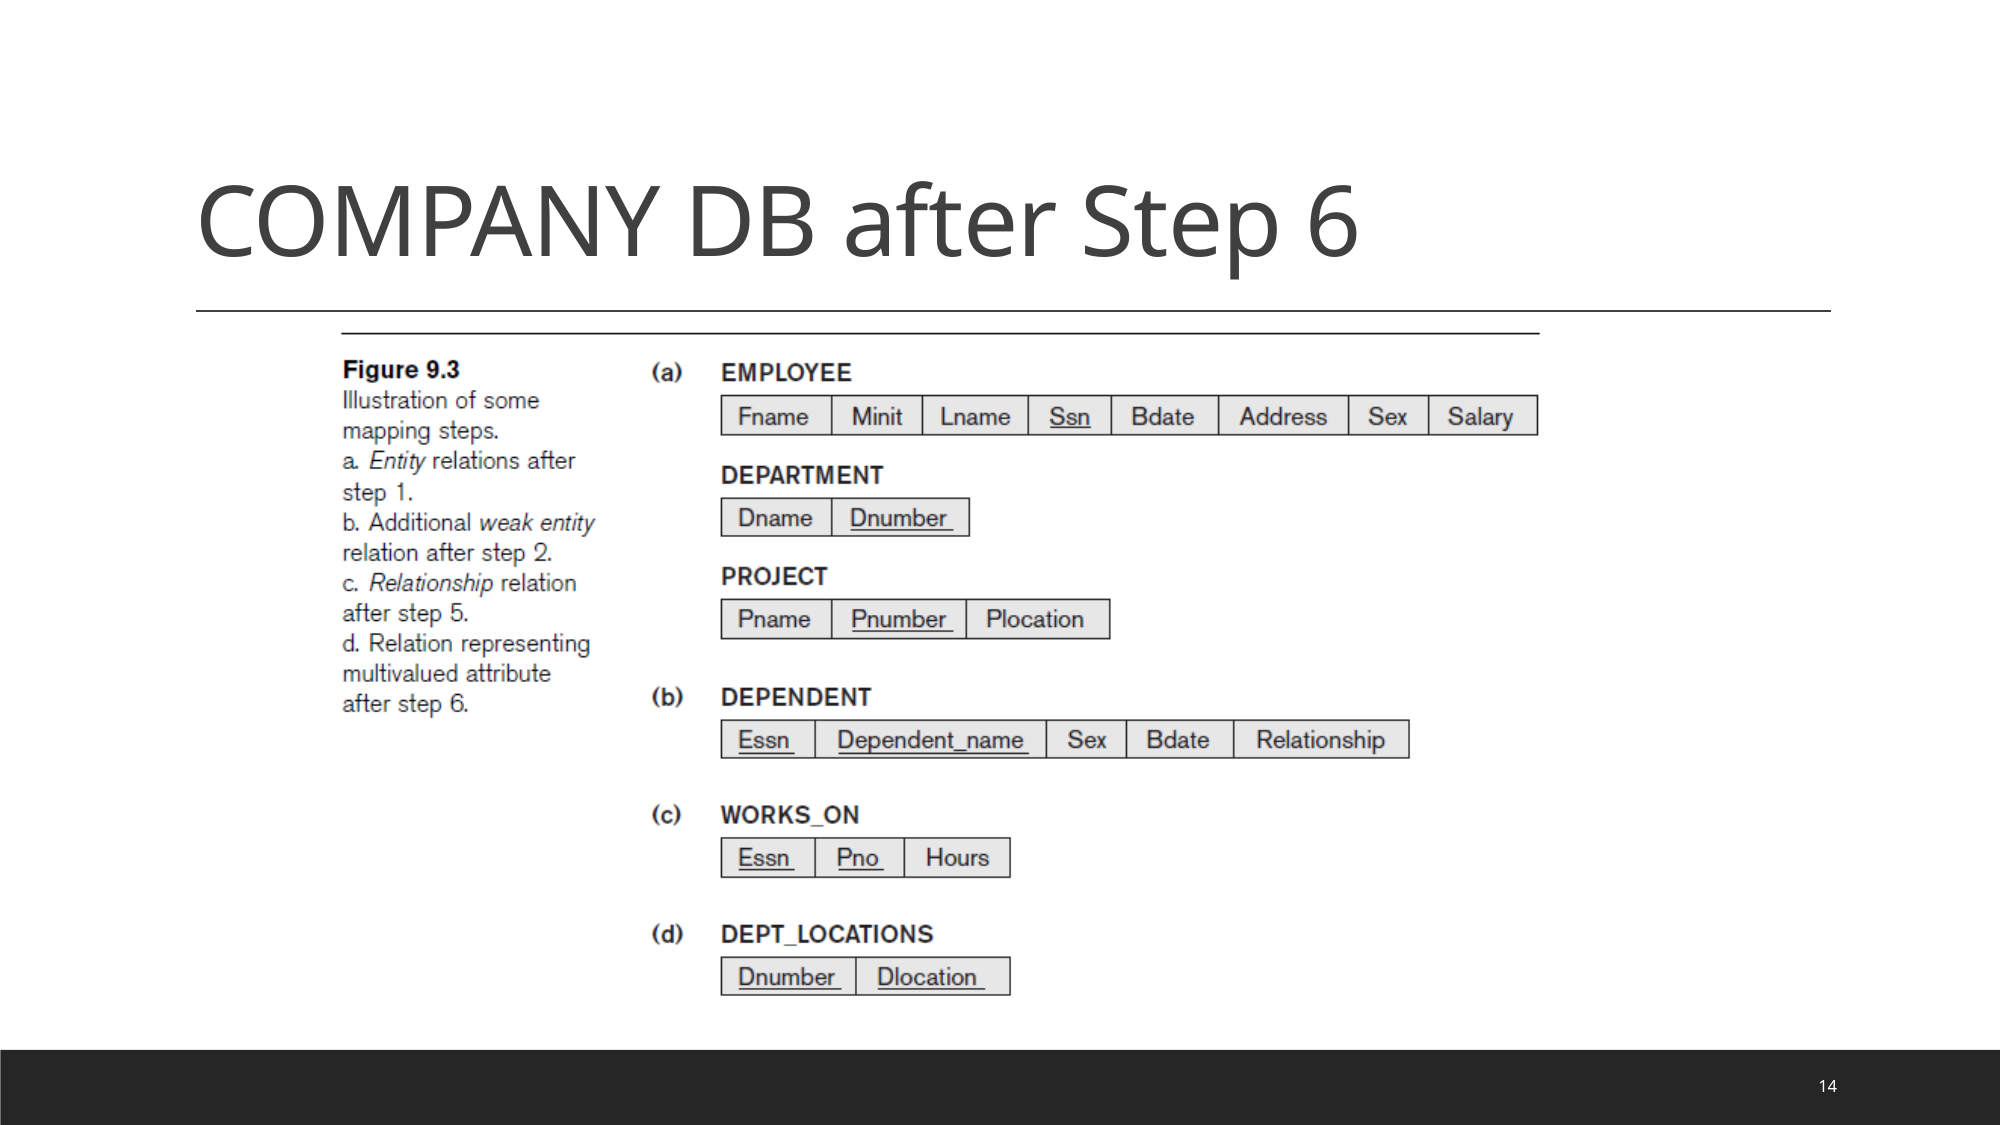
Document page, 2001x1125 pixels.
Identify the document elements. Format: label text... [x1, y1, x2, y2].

slide_number 14 [1803, 1057, 1932, 1118]
title COMPANY DB after Step 6 [180, 47, 1830, 285]
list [321, 312, 1606, 1006]
